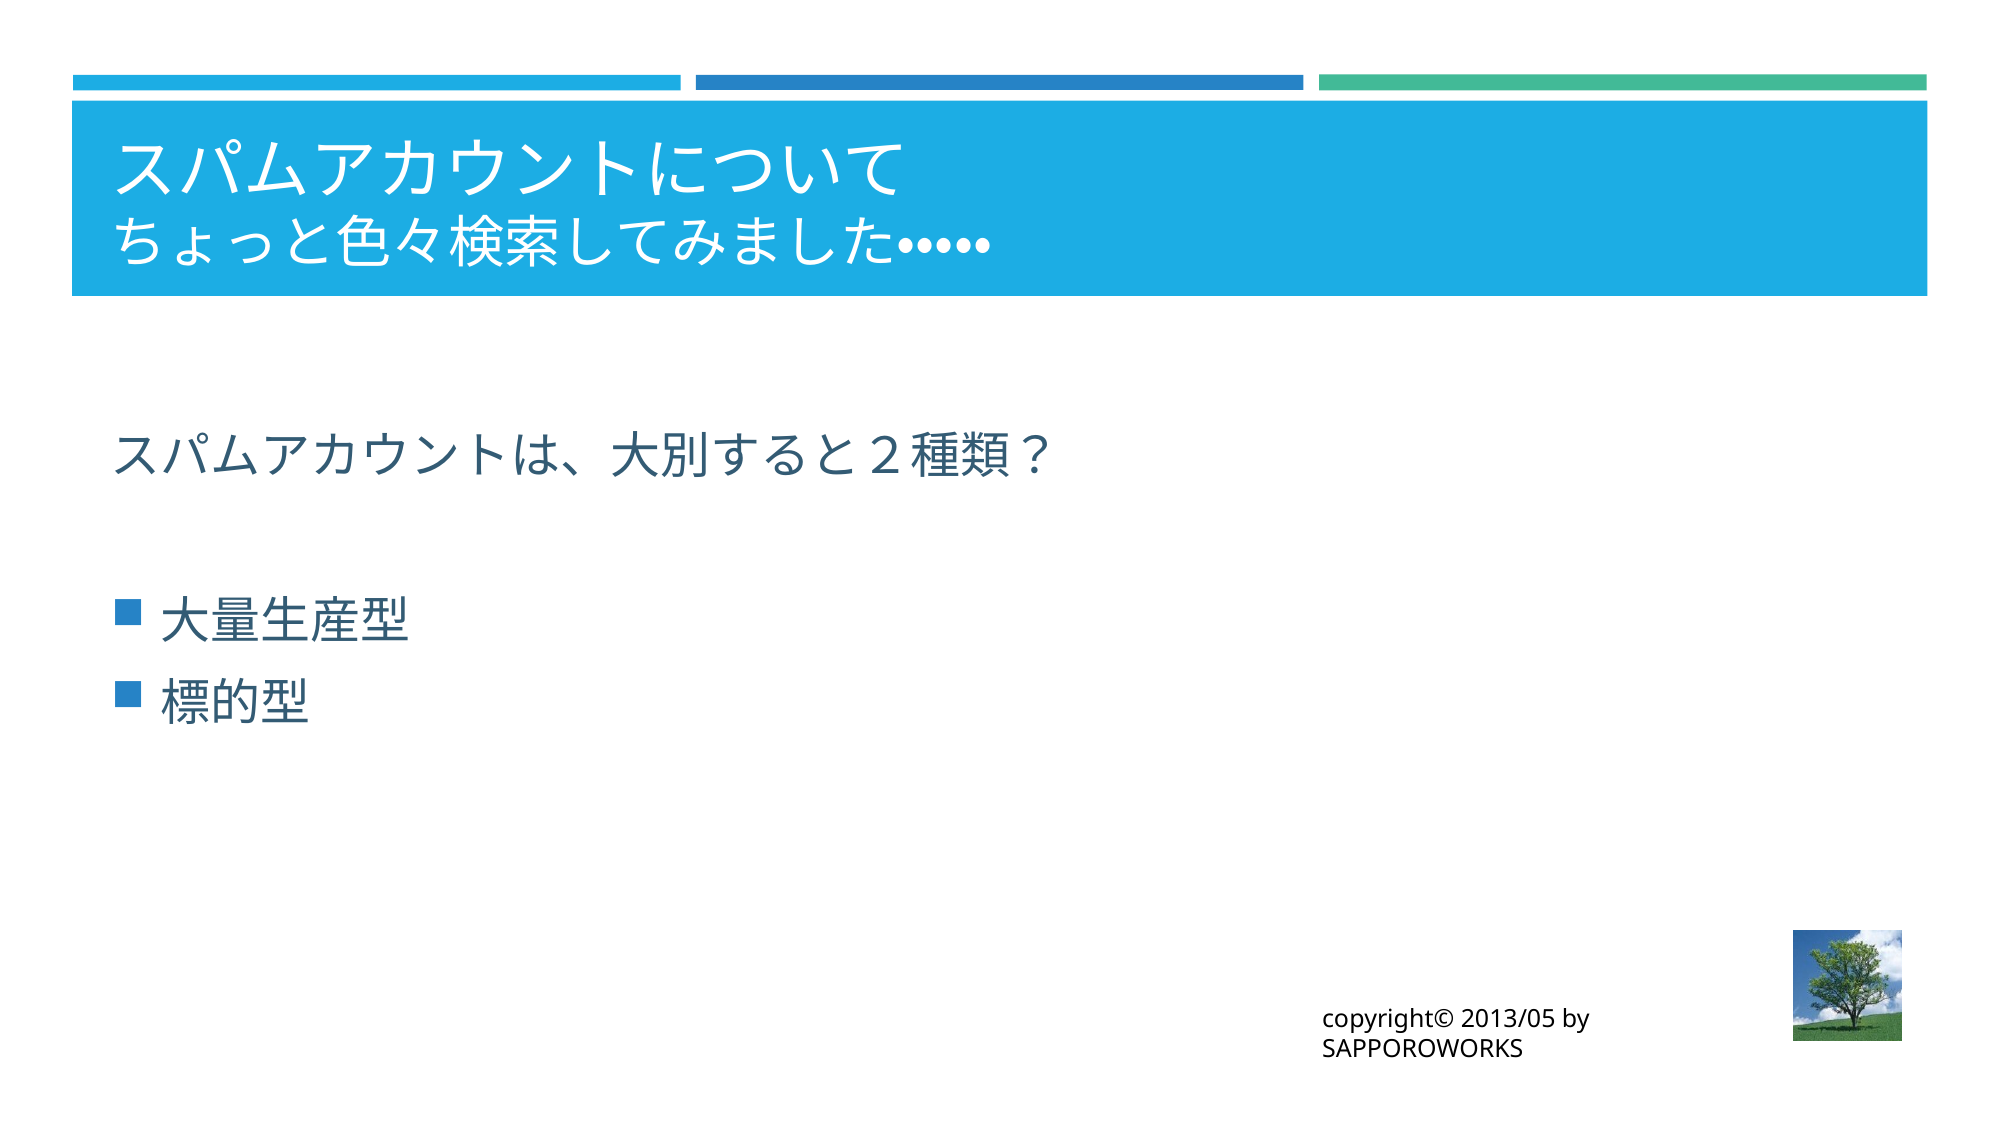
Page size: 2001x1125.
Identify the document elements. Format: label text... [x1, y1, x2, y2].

text_box copyright© 2013/05 by SAPPOROWORKS [1307, 994, 1792, 1070]
title スパムアカウントについて ちょっと色々検索してみました・・・・・ [95, 115, 1905, 282]
list スパムアカウントは、大別すると２種類？ 大量生産型 標的型 [95, 357, 1905, 962]
picture [1793, 929, 1902, 1041]
